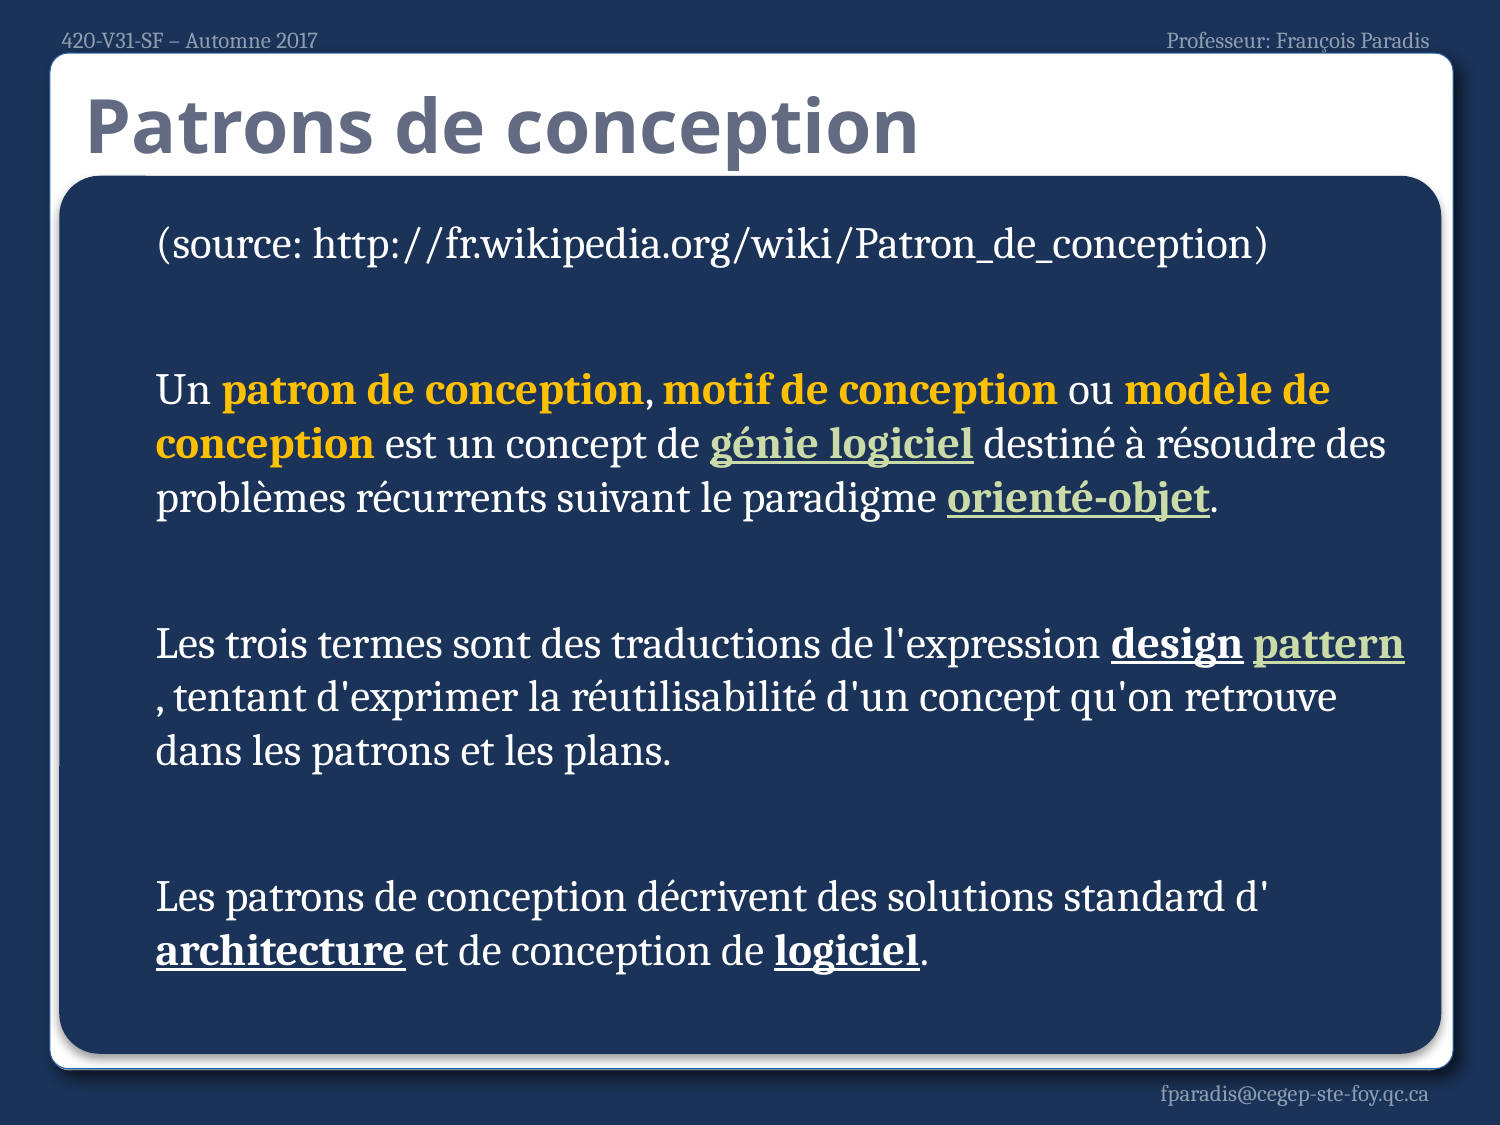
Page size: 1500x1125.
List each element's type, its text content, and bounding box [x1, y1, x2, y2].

title Patrons de conception [70, 58, 1413, 176]
list (source: http://fr.wikipedia.org/wiki/Patron_de_conception) Un patron de conception, motif de conception ou modèle de conception est un concept de génie logiciel destiné à résoudre des problèmes récurrents suivant le paradigme orienté-objet. Les trois termes sont des traductions de l'expression design pattern, tentant d'exprimer la réutilisabilité d'un concept qu'on retrouve dans les patrons et les plans. Les patrons de conception décrivent des solutions standard d'architecture et de conception de logiciel. [82, 199, 1425, 997]
